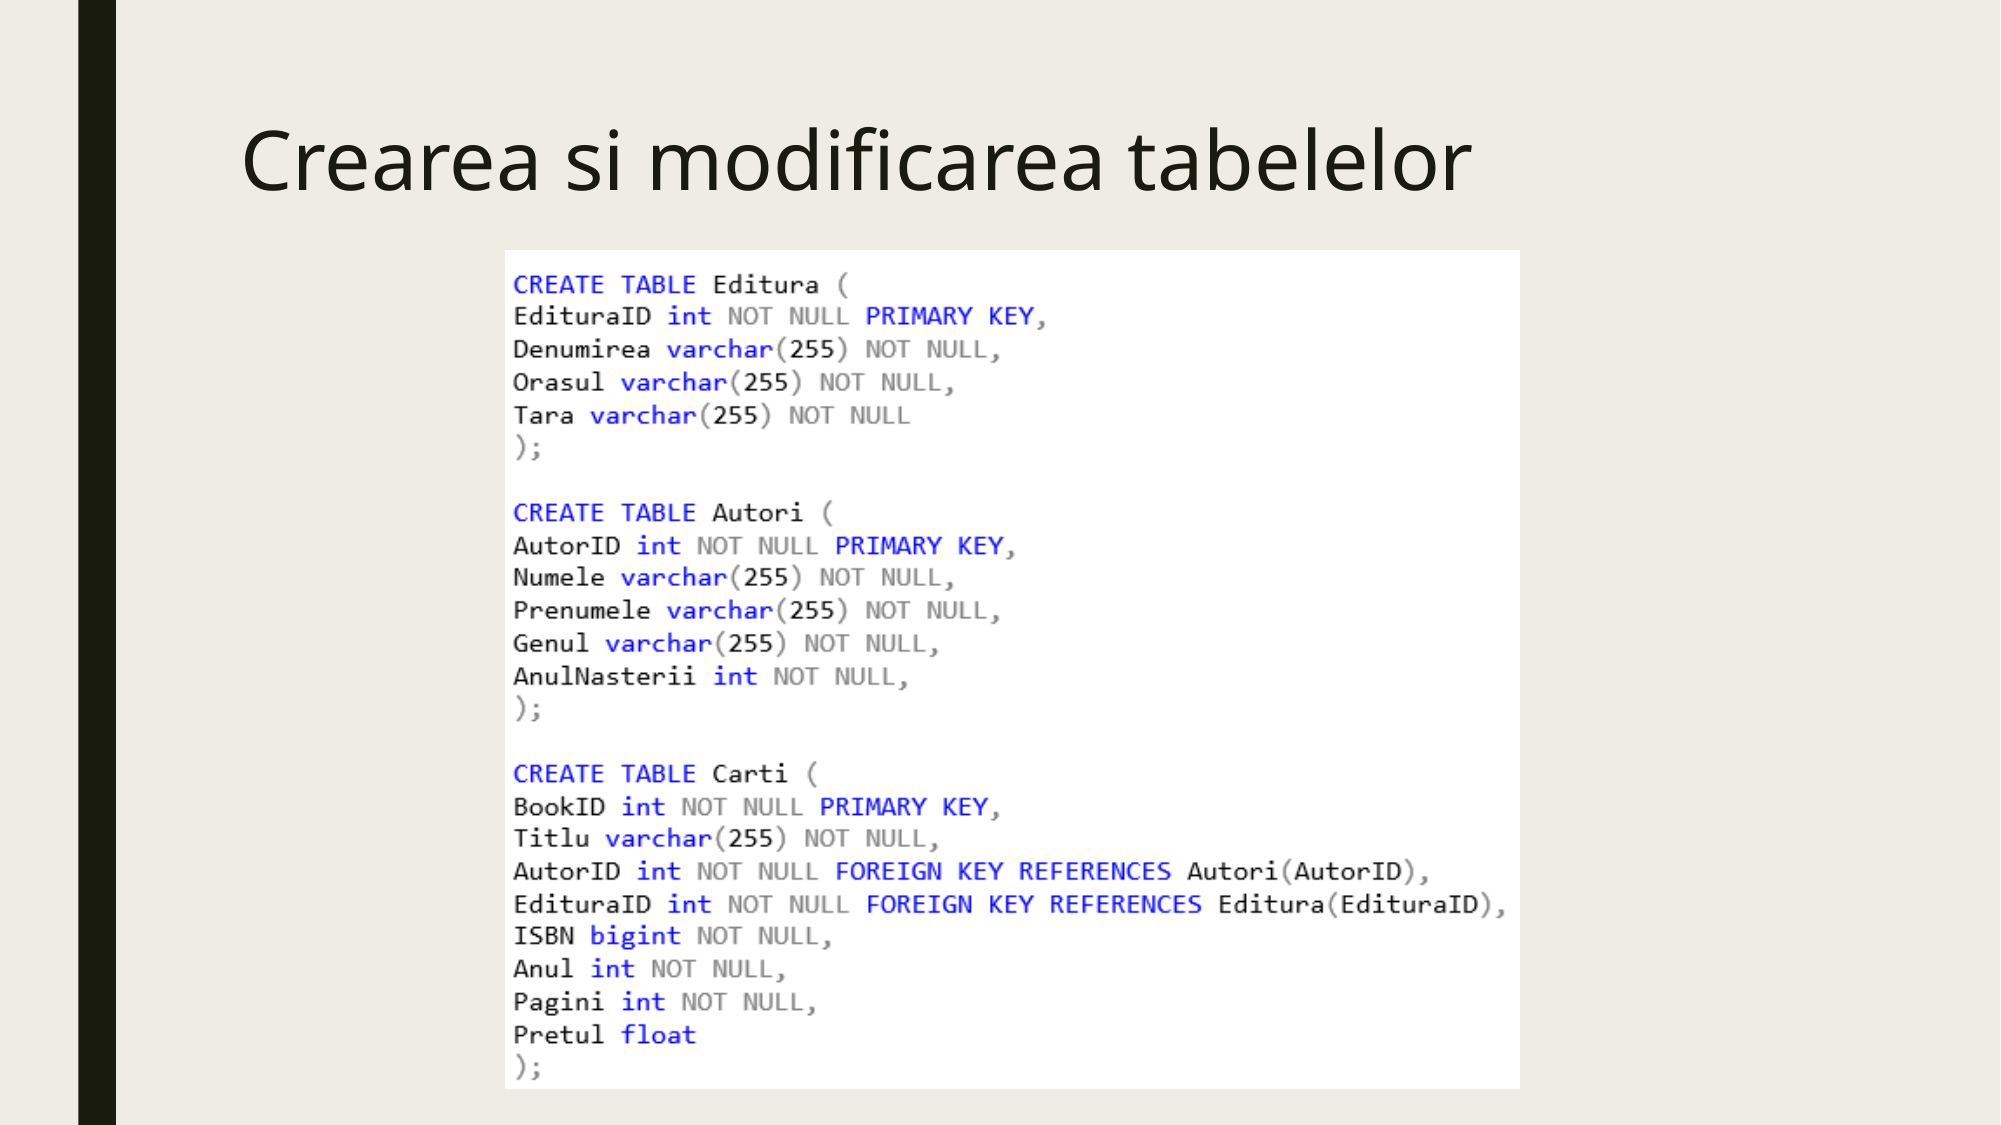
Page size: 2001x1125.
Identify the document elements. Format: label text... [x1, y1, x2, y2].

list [505, 250, 1520, 1089]
title Crearea si modificarea tabelelor [225, 112, 1800, 216]
